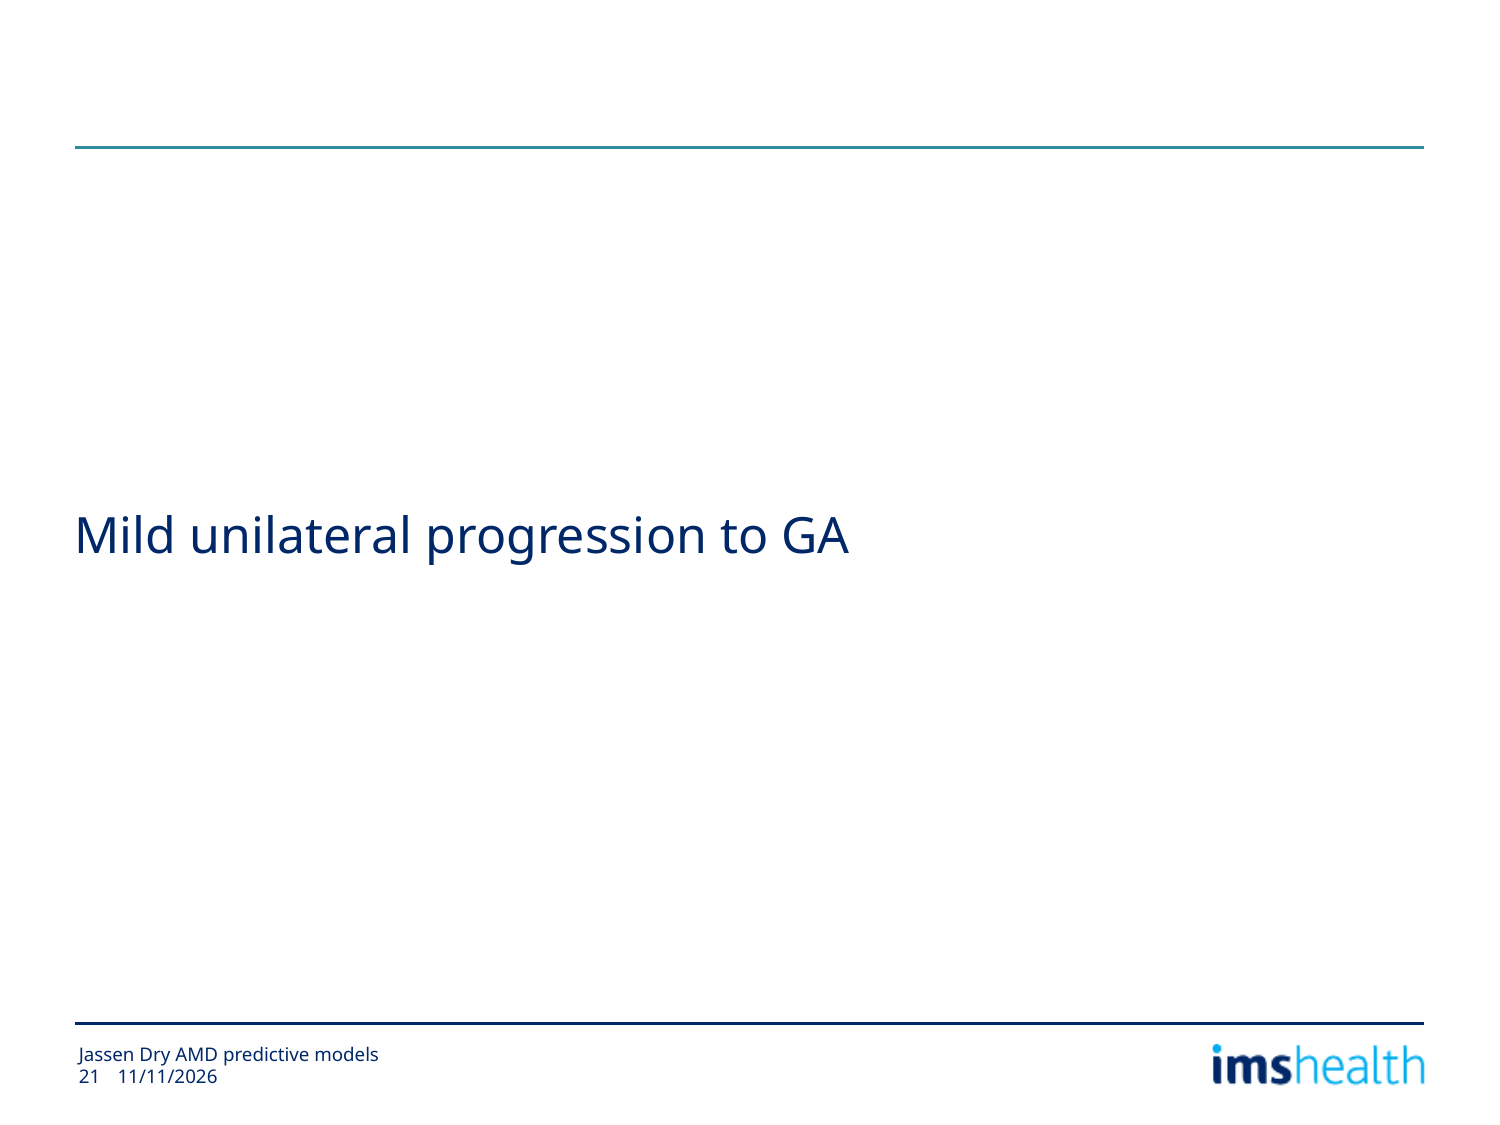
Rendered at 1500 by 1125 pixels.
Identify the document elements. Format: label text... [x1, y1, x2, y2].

title Mild unilateral progression to GA [74, 429, 1425, 564]
slide_number 21 [78, 1064, 117, 1088]
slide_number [117, 1064, 1206, 1088]
footer Jassen Dry AMD predictive models [78, 1042, 1205, 1066]
picture [1212, 1044, 1426, 1089]
